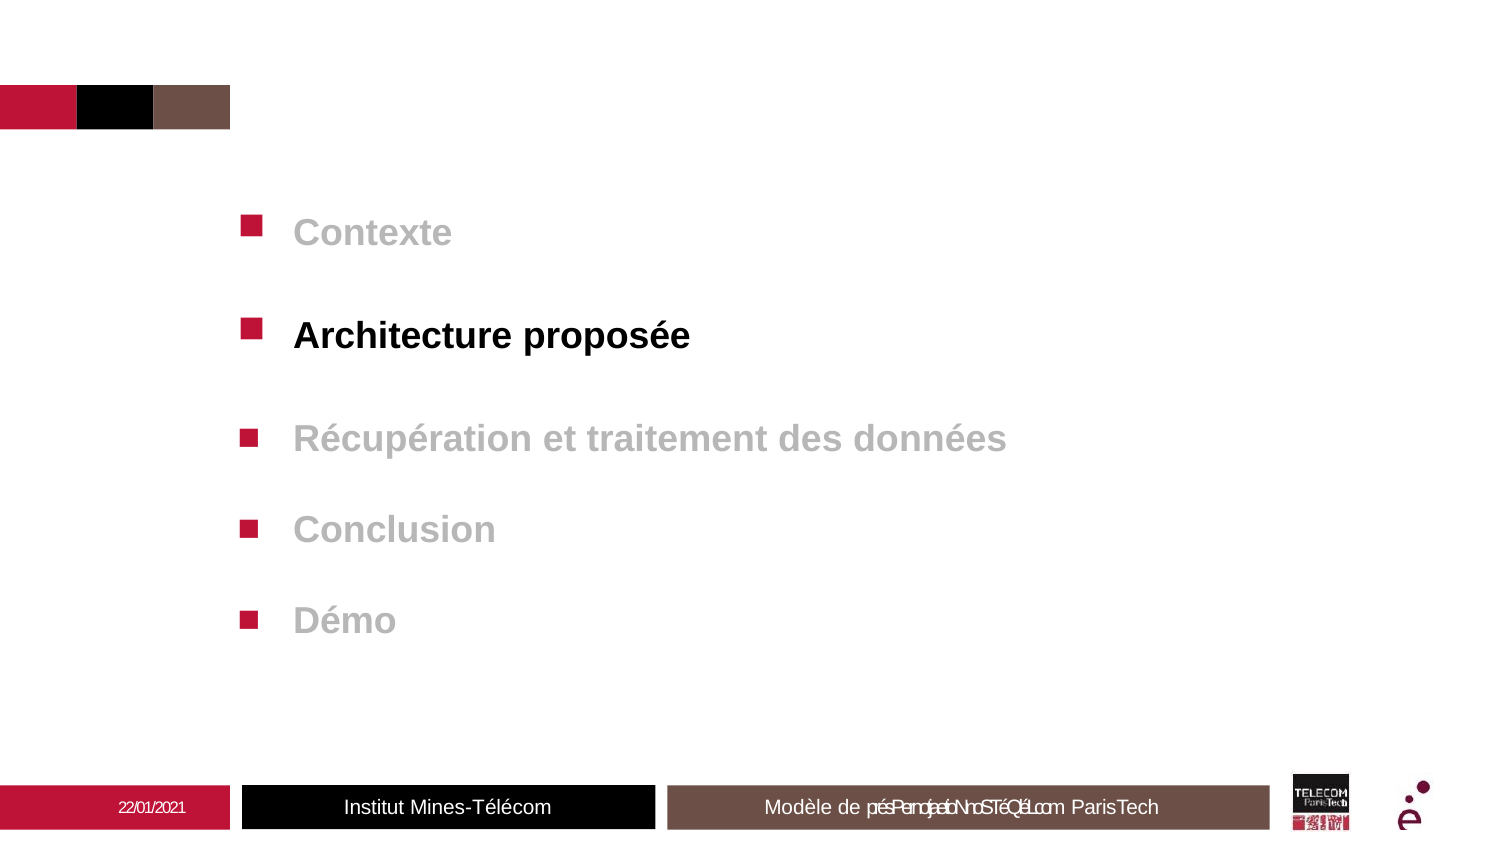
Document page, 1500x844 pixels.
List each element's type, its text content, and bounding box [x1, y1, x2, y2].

text_box [1396, 773, 1434, 830]
text_box Contexte [235, 205, 456, 253]
text_box Institut Mines-Télécom [341, 791, 556, 819]
text_box Modèle de présPernotjaetioNnoSTéQléLcom ParisTech [762, 791, 1167, 819]
text_box Récupération et traitement des données Conclusion Démo [235, 412, 1207, 641]
text_box Architecture proposée [235, 309, 695, 357]
text_box [1290, 771, 1351, 832]
text_box 22/01/2021 [116, 794, 204, 817]
